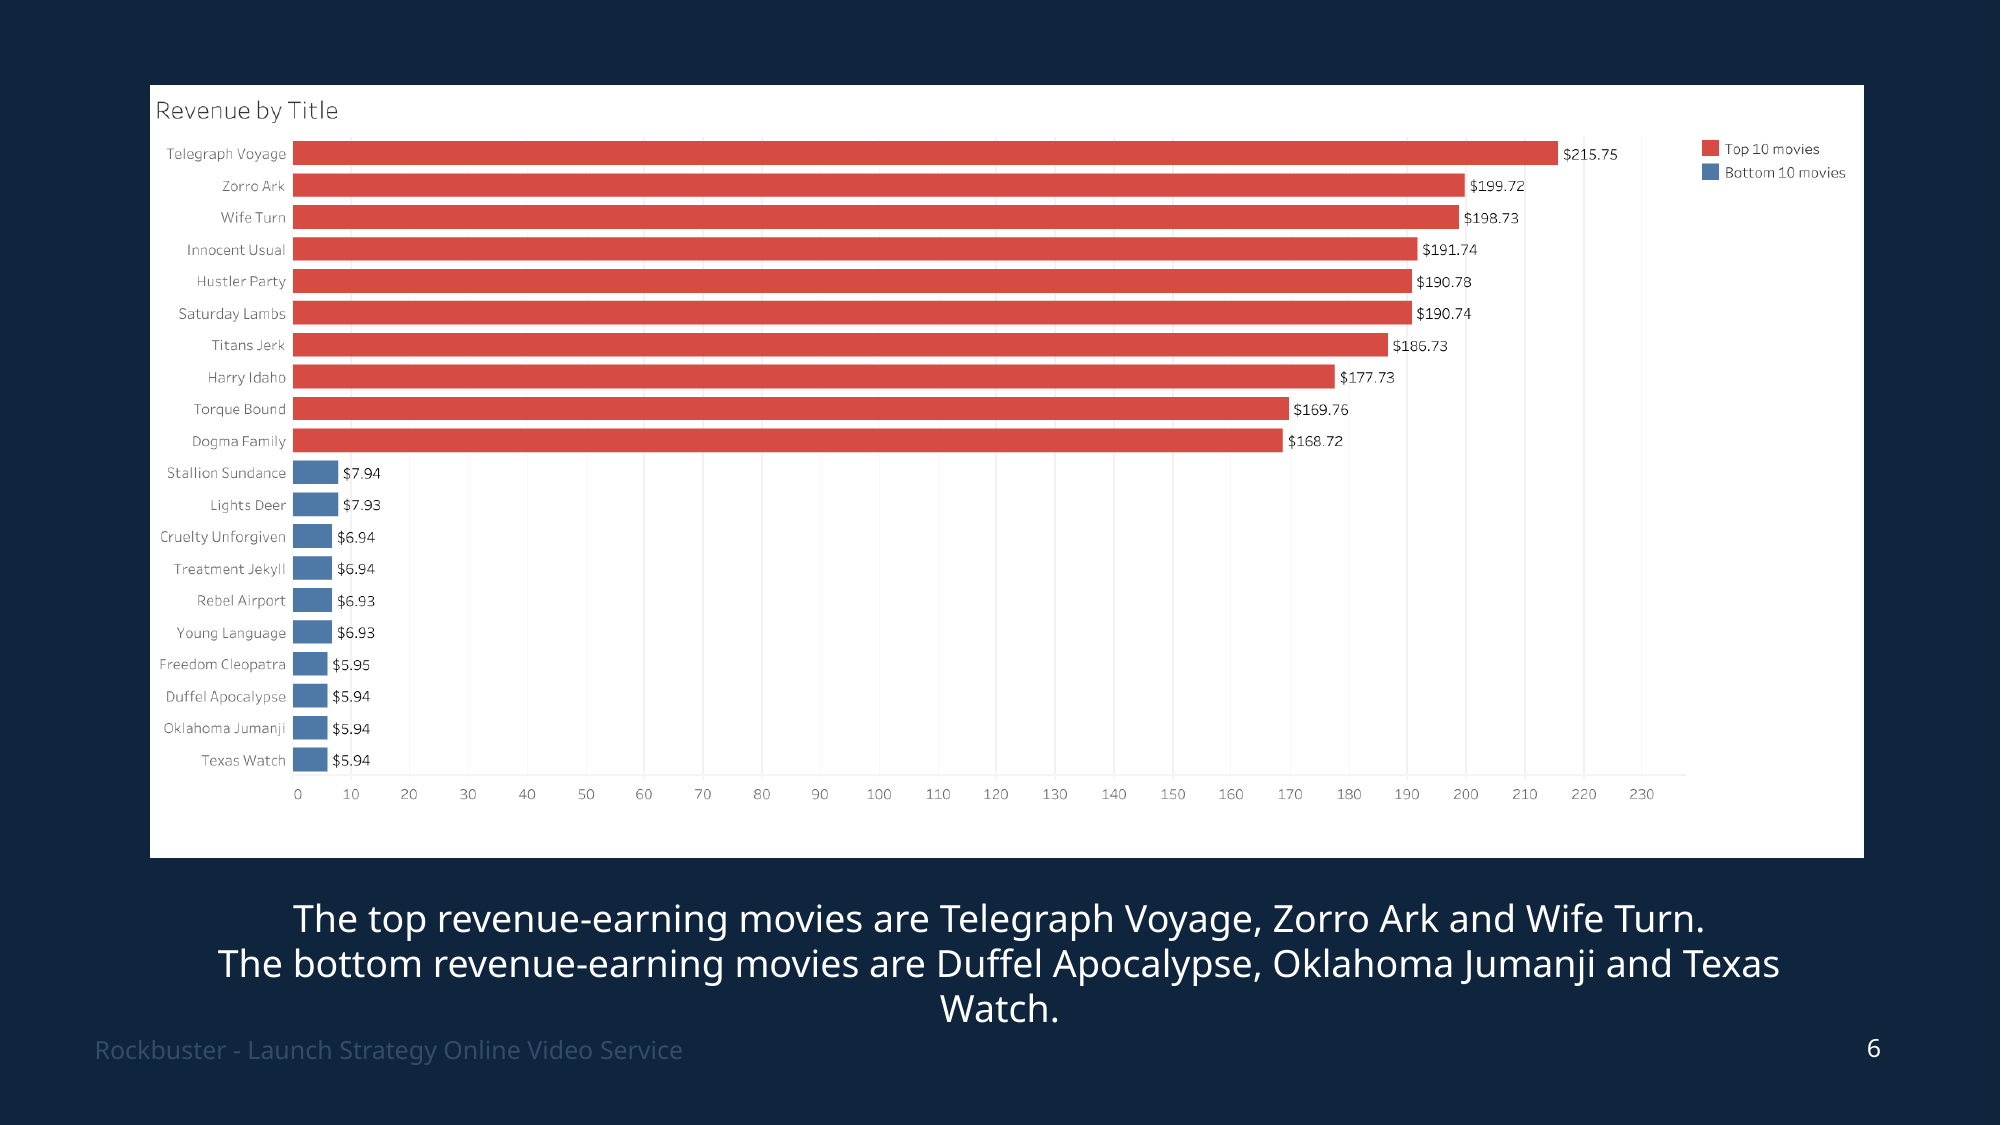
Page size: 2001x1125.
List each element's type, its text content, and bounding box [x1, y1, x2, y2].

picture [150, 85, 1864, 858]
text_box 6 [1850, 1019, 1912, 1080]
text_box The top revenue-earning movies are Telegraph Voyage, Zorro Ark and Wife Turn. The bottom revenue-earning movies are Duffel Apocalypse, Oklahoma Jumanji and Texas Watch. [150, 887, 1850, 1083]
footer Rockbuster - Launch Strategy Online Video Service [79, 1020, 150, 1080]
